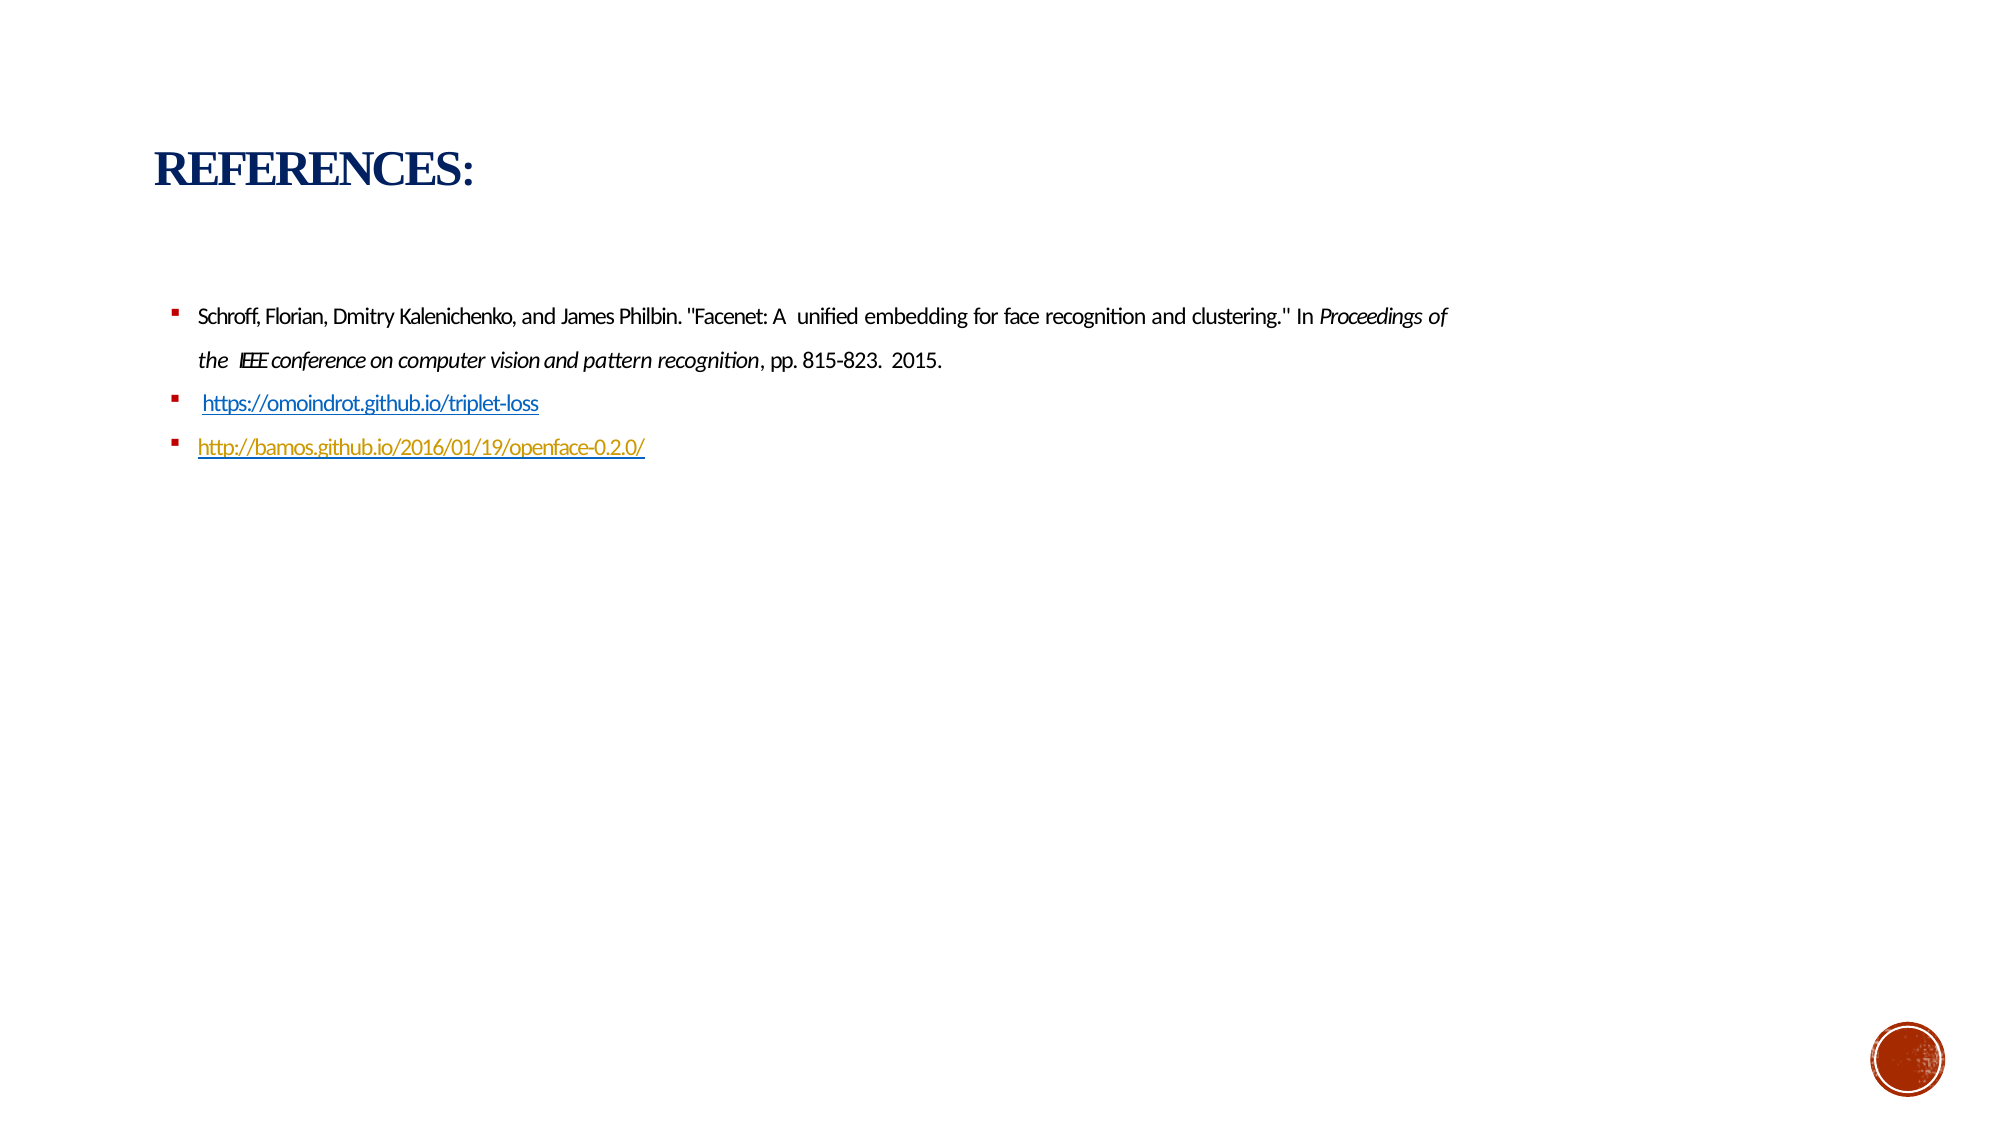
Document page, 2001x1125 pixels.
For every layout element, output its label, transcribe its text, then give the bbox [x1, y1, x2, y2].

text_box Schroff, Florian, Dmitry Kalenichenko, and James Philbin. "Facenet: A unified embedding for face recognition and clustering." In Proceedings of the IEEE conference on computer vision and pattern recognition, pp. 815‐823. 2015. https://omoindrot.github.io/triplet‐loss http://bamos.github.io/2016/01/19/openface‐0.2.0/ [167, 284, 1471, 461]
title References: [152, 69, 739, 259]
